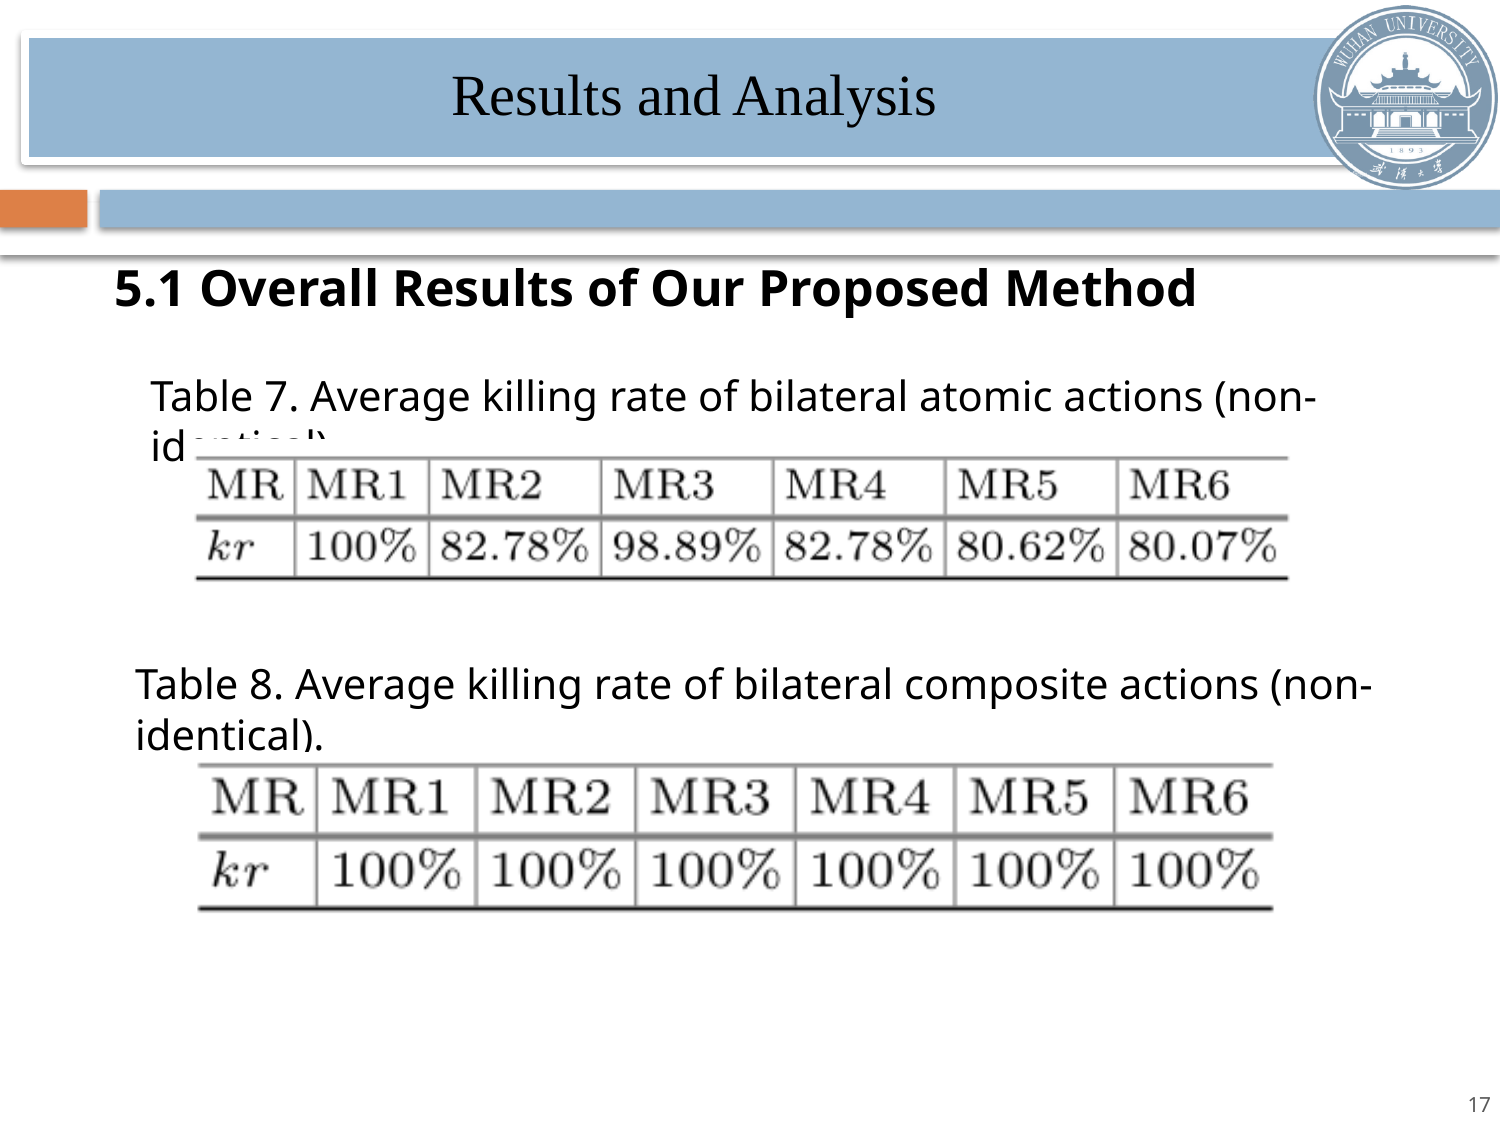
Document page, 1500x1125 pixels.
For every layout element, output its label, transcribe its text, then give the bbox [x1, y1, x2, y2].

text_box 17 [1452, 1084, 1500, 1125]
picture [188, 751, 1300, 925]
text_box 5.1 Overall Results of Our Proposed Method [100, 248, 1332, 324]
text_box Table 7. Average killing rate of bilateral atomic actions (non-identical). [135, 362, 1423, 478]
text_box Table 8. Average killing rate of bilateral composite actions (non-identical). [120, 650, 1407, 766]
text_box Results and Analysis [28, 49, 1307, 135]
picture [189, 439, 1301, 599]
text_box [21, 30, 1307, 165]
picture [1313, 5, 1499, 190]
